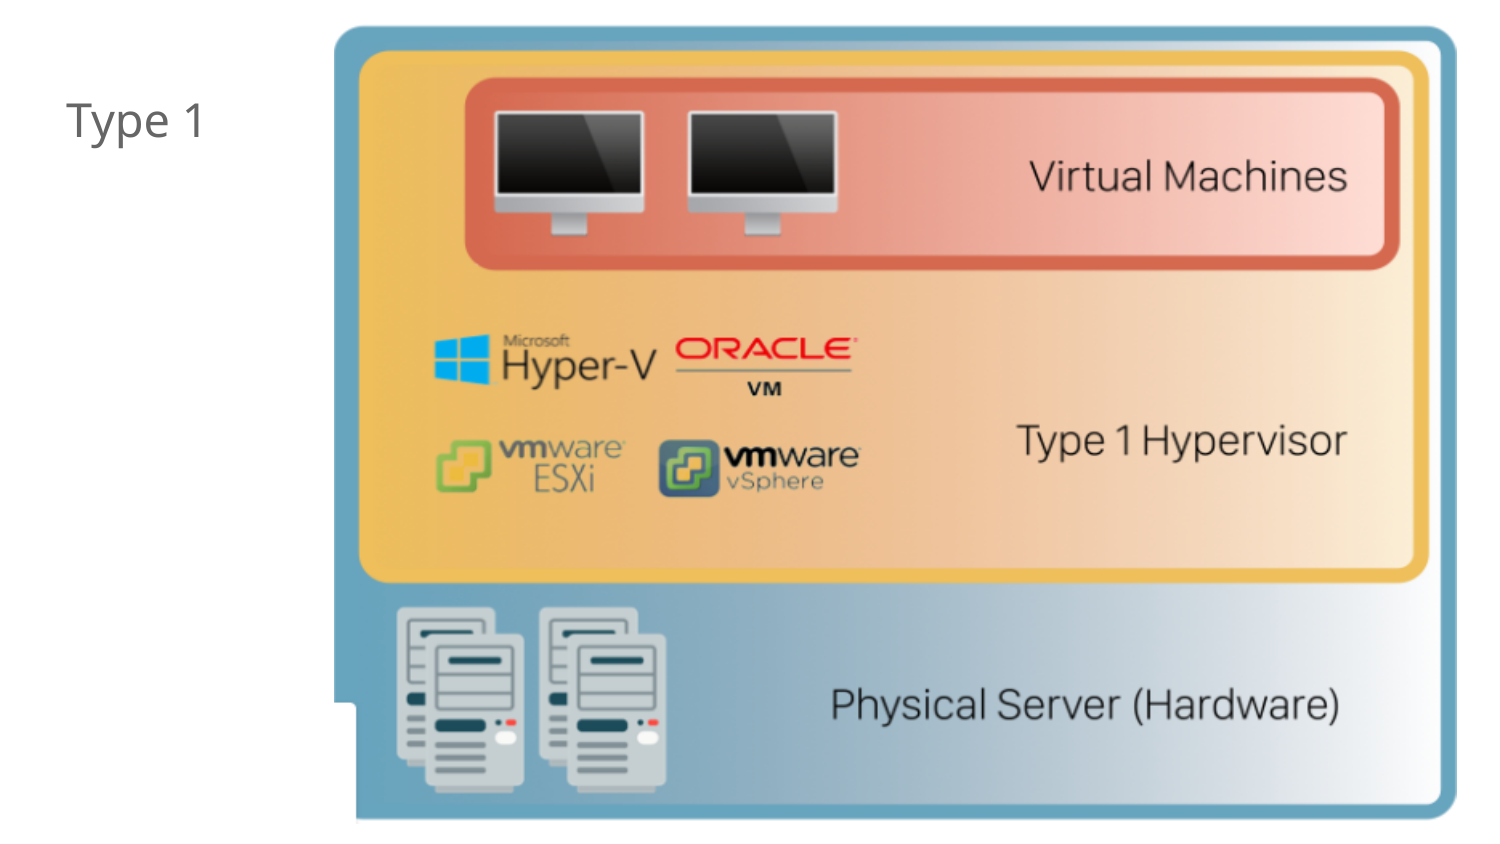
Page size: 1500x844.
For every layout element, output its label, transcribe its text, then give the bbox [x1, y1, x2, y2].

title Type 1 [51, 72, 328, 167]
picture [333, 19, 1457, 824]
